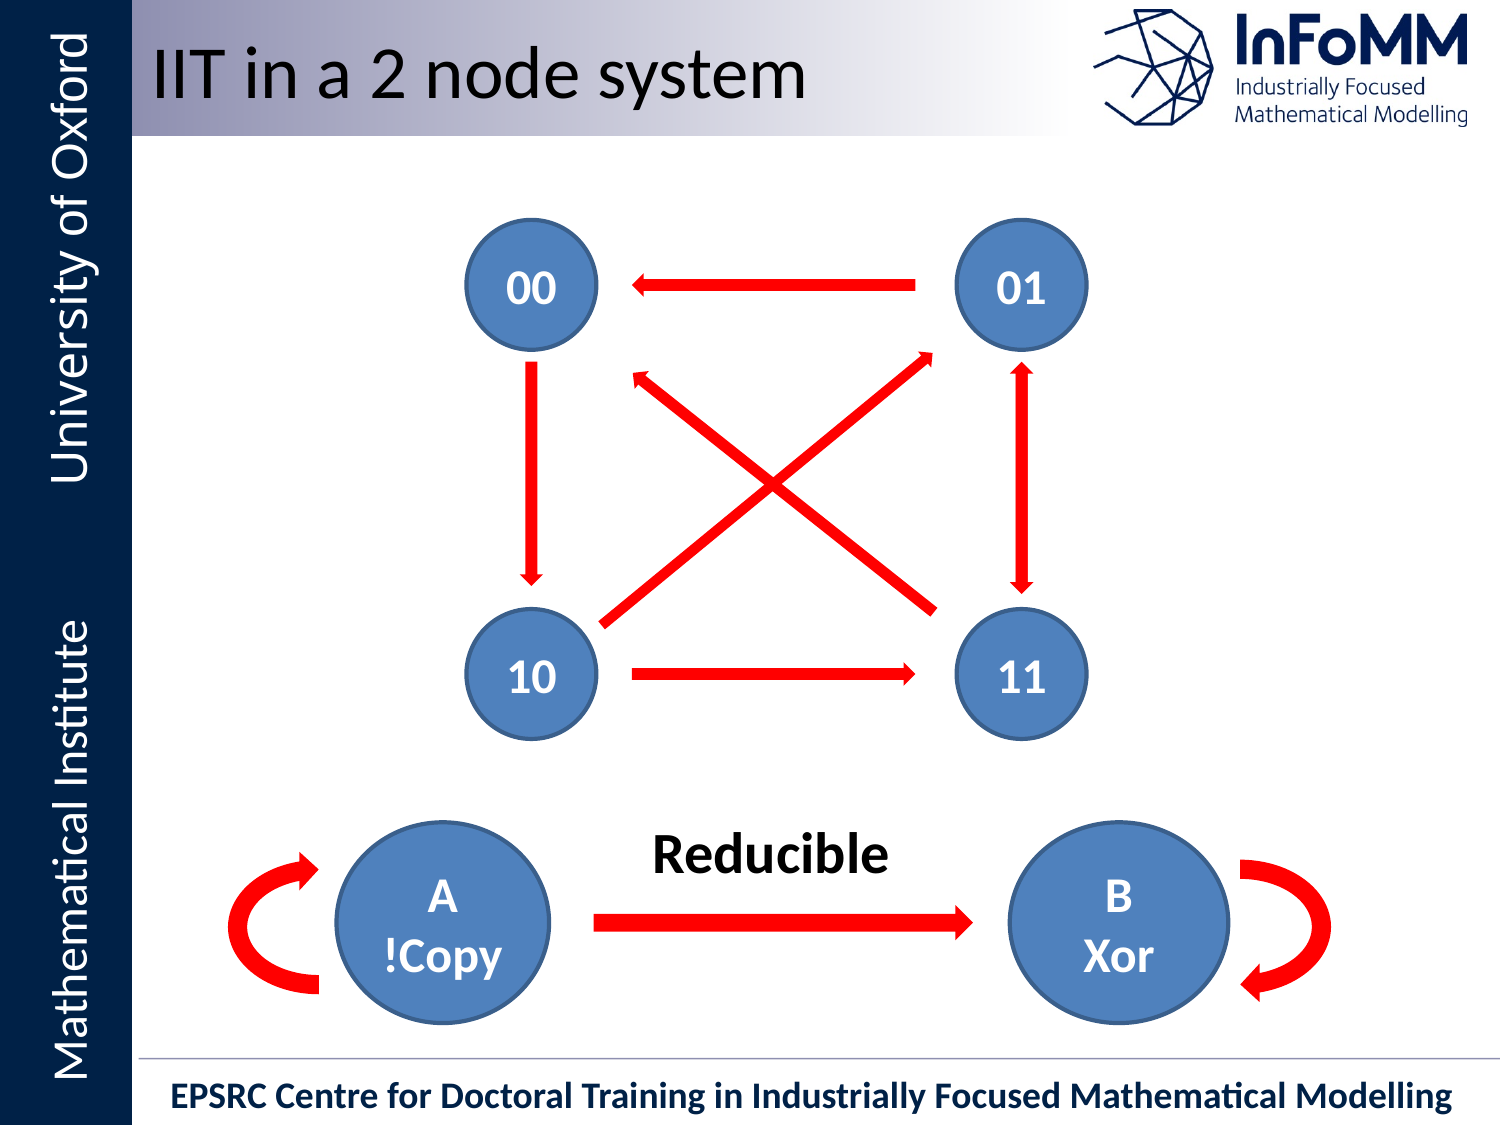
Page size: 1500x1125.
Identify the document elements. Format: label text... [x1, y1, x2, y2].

picture [1093, 9, 1467, 127]
text_box 10 [464, 606, 599, 742]
text_box [629, 660, 918, 688]
text_box [1007, 359, 1036, 376]
text_box [517, 359, 546, 589]
text_box A !Copy [334, 820, 552, 1026]
text_box 01 [954, 217, 1089, 352]
text_box 00 [464, 217, 599, 352]
text_box [596, 485, 772, 632]
text_box 11 [954, 606, 1089, 742]
text_box B Xor [1007, 820, 1231, 1026]
text_box [591, 903, 976, 943]
text_box [1238, 857, 1334, 1004]
text_box IIT in a 2 node system [137, 16, 1034, 121]
text_box [225, 850, 321, 997]
text_box [773, 349, 935, 484]
text_box [630, 368, 940, 619]
text_box [1007, 367, 1036, 597]
text_box Reducible [637, 807, 910, 893]
text_box [629, 271, 918, 299]
